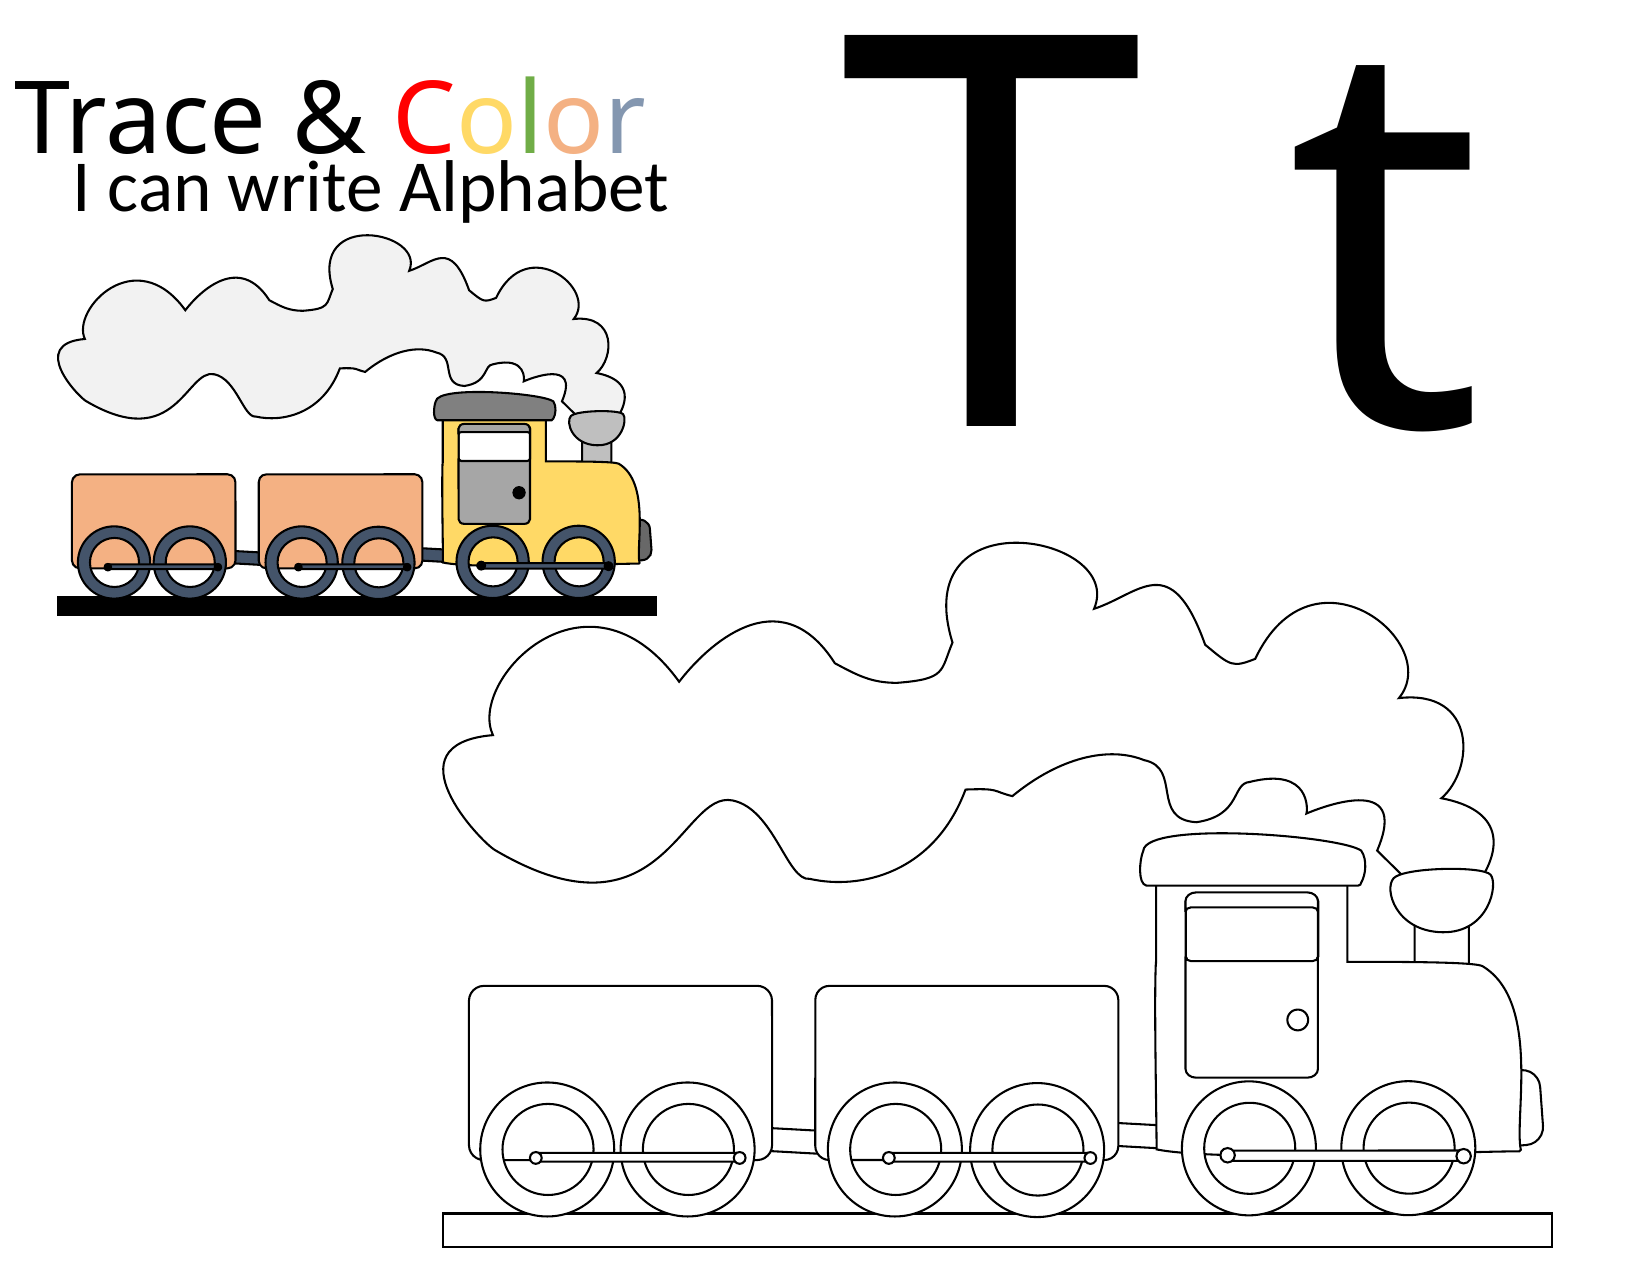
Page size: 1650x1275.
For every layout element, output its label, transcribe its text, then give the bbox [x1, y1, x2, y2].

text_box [58, 235, 657, 616]
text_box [443, 542, 1553, 1247]
text_box I can write Alphabet [58, 131, 709, 234]
text_box T t [824, 0, 1650, 544]
text_box Trace & Color [0, 45, 824, 181]
